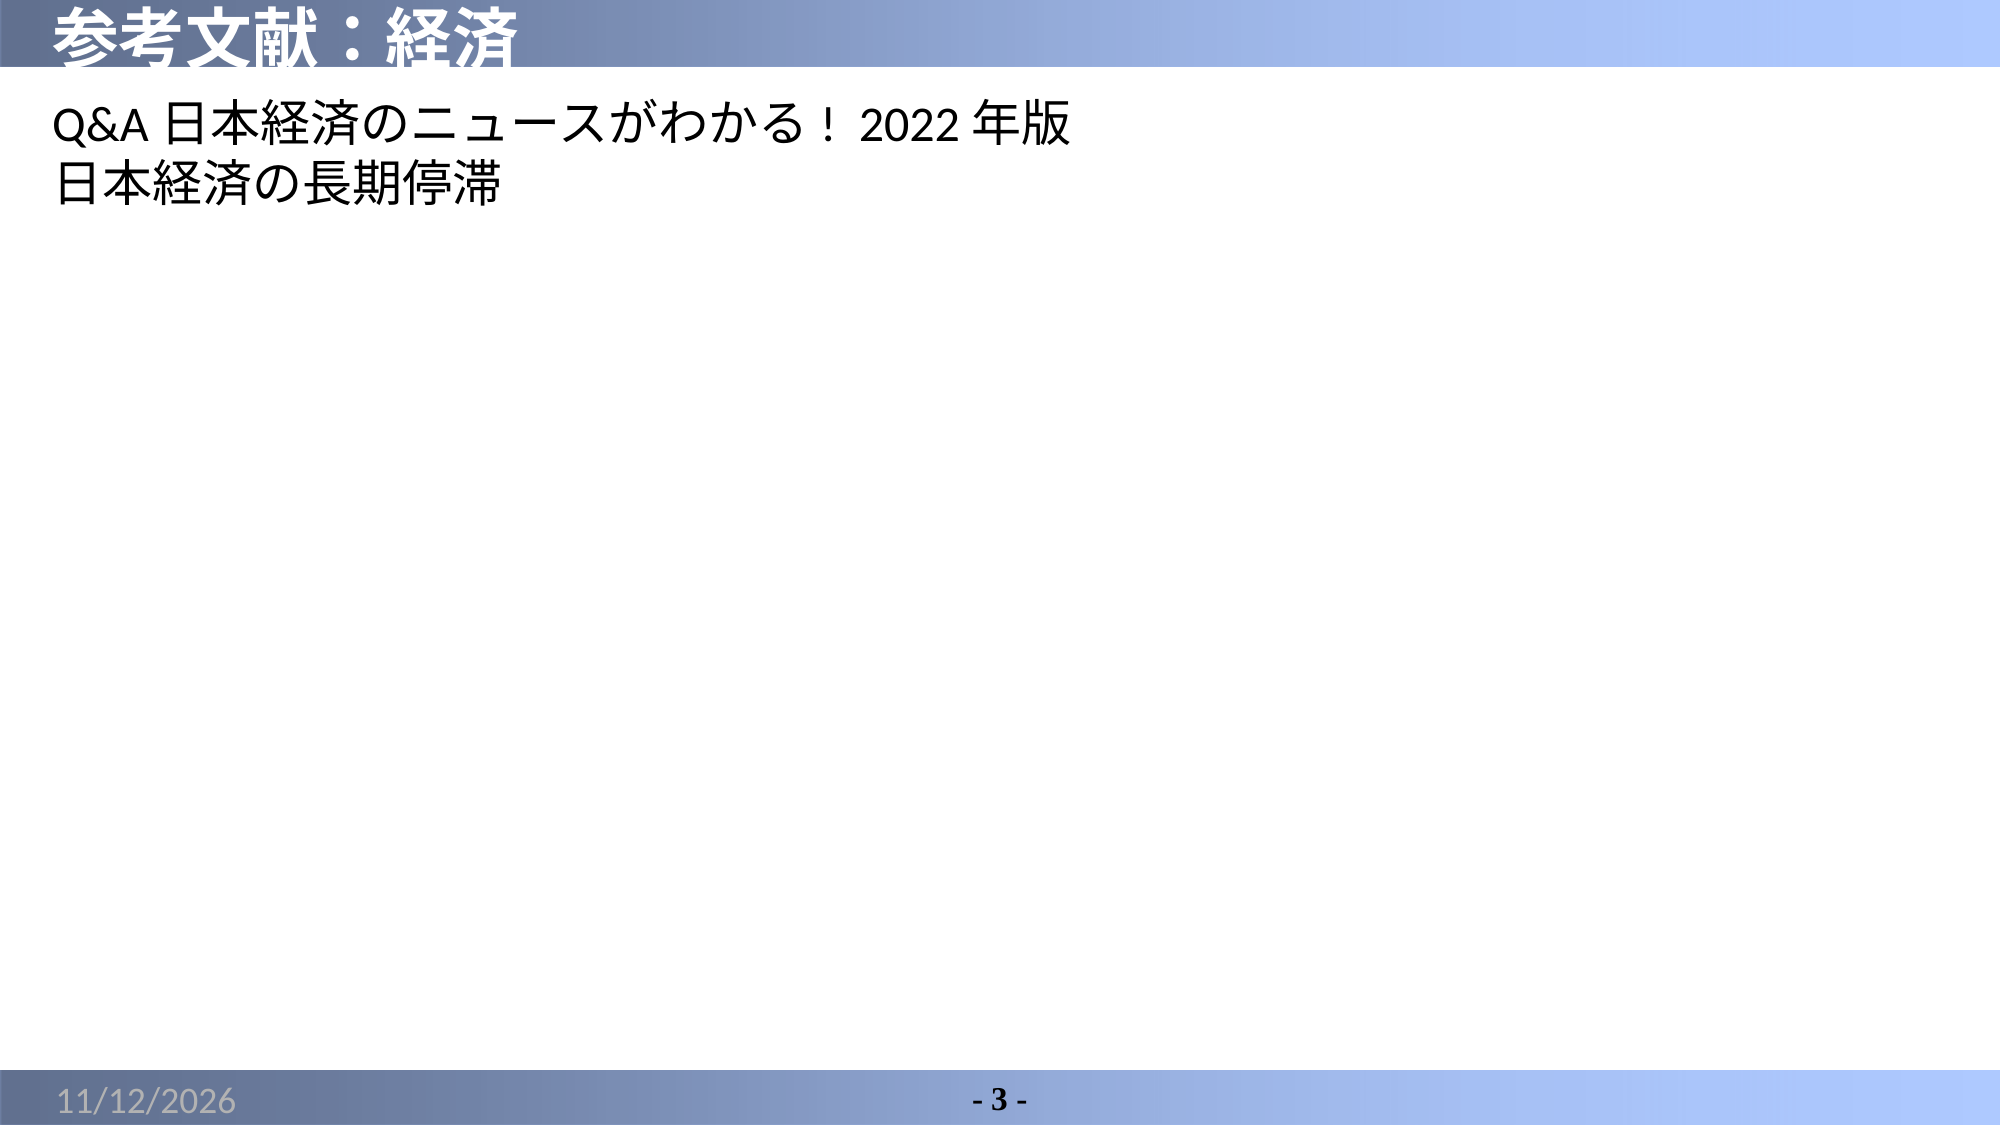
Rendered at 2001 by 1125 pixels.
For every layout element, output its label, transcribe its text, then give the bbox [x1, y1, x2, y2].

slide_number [55, 1076, 516, 1122]
slide_number - 3 - [934, 1078, 1063, 1117]
title 参考文献：経済 [52, 0, 1946, 78]
list Q&A日本経済のニュースがわかる! 2022年版 日本経済の長期停滞 [52, 91, 1946, 213]
